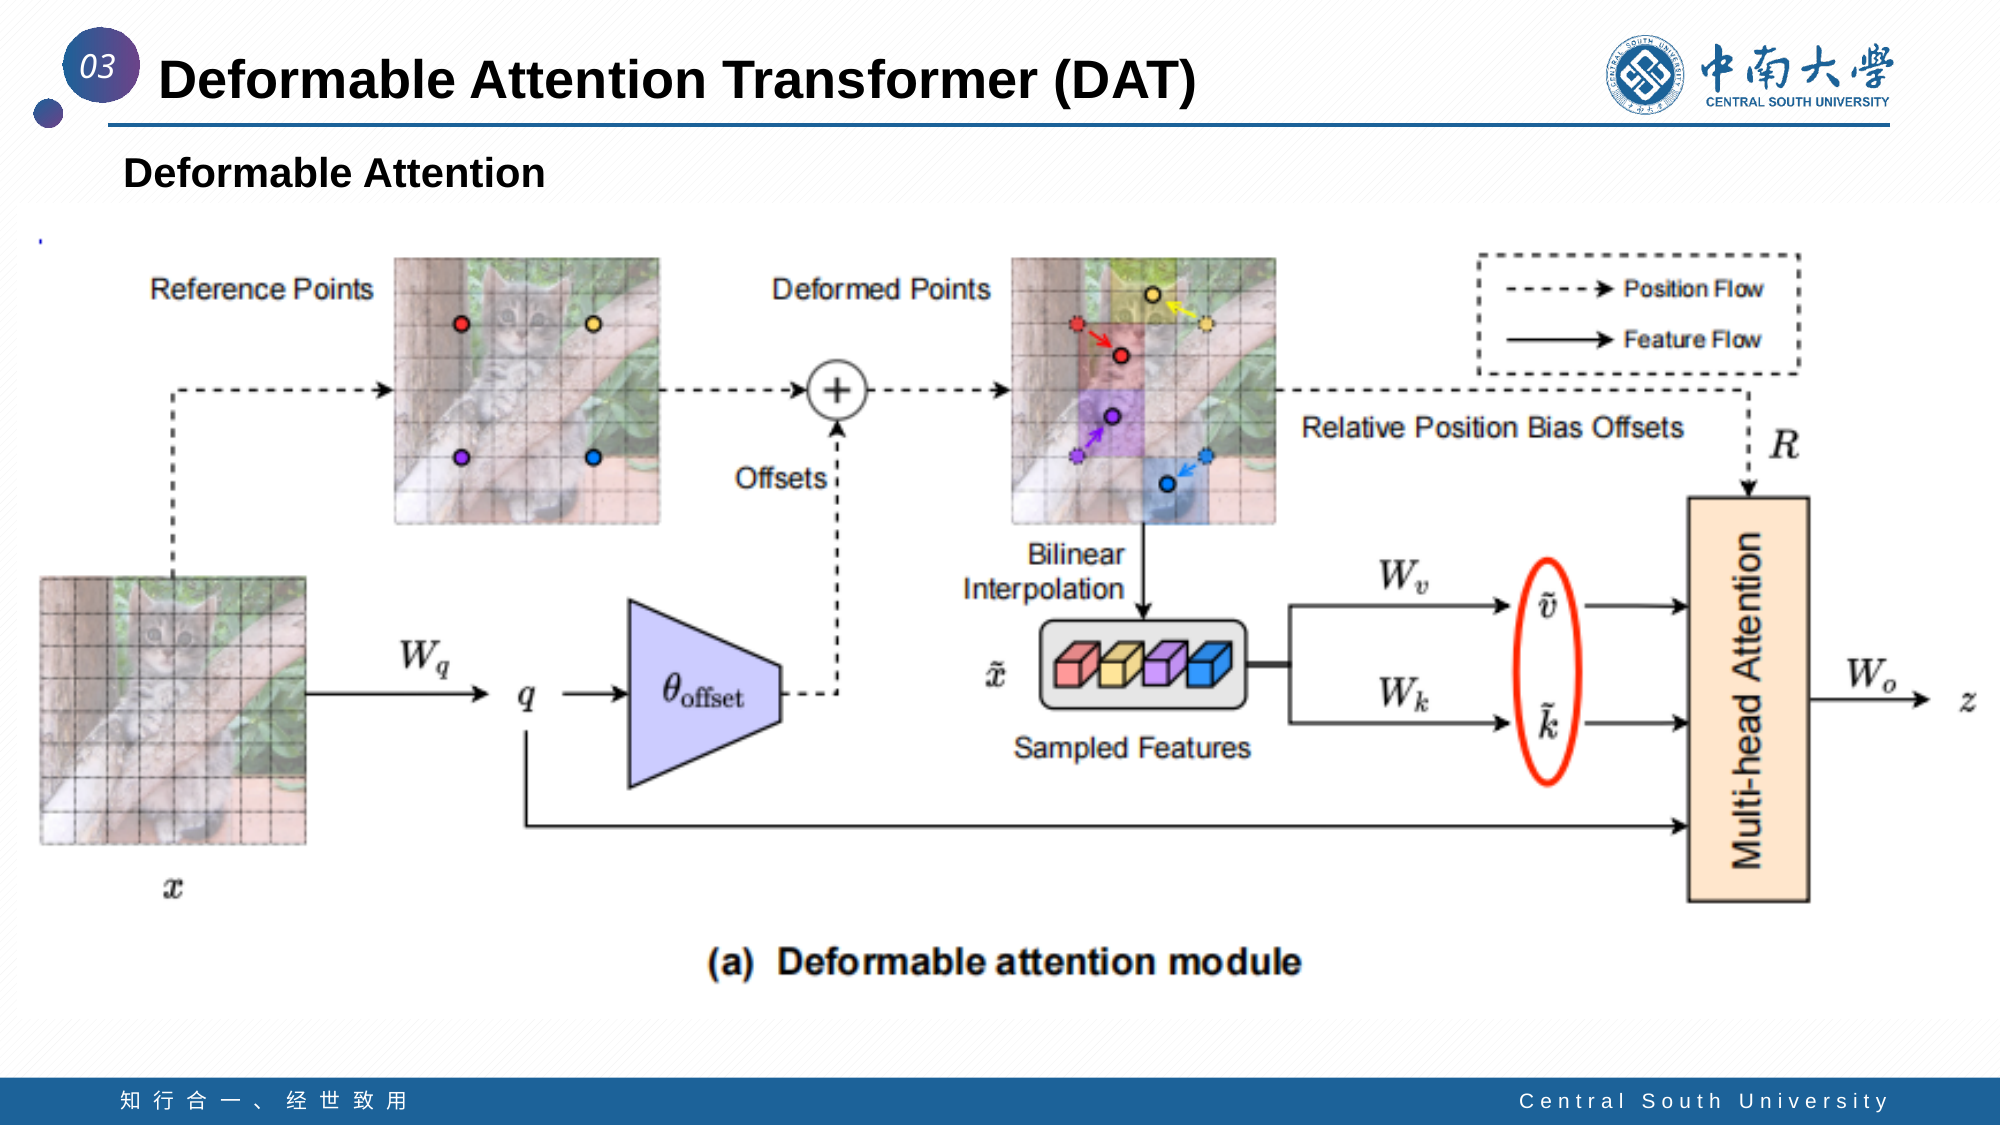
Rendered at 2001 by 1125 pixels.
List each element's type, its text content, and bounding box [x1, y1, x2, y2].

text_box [33, 26, 153, 128]
text_box Deformable Attention Transformer (DAT) [158, 0, 1265, 118]
text_box 知行合一、经世致用 [105, 1080, 423, 1120]
text_box Central South University [1504, 1080, 1902, 1120]
text_box Deformable Attention [108, 138, 587, 203]
picture [1595, 28, 1907, 121]
text_box [0, 1077, 2000, 1125]
picture [17, 203, 2000, 1019]
